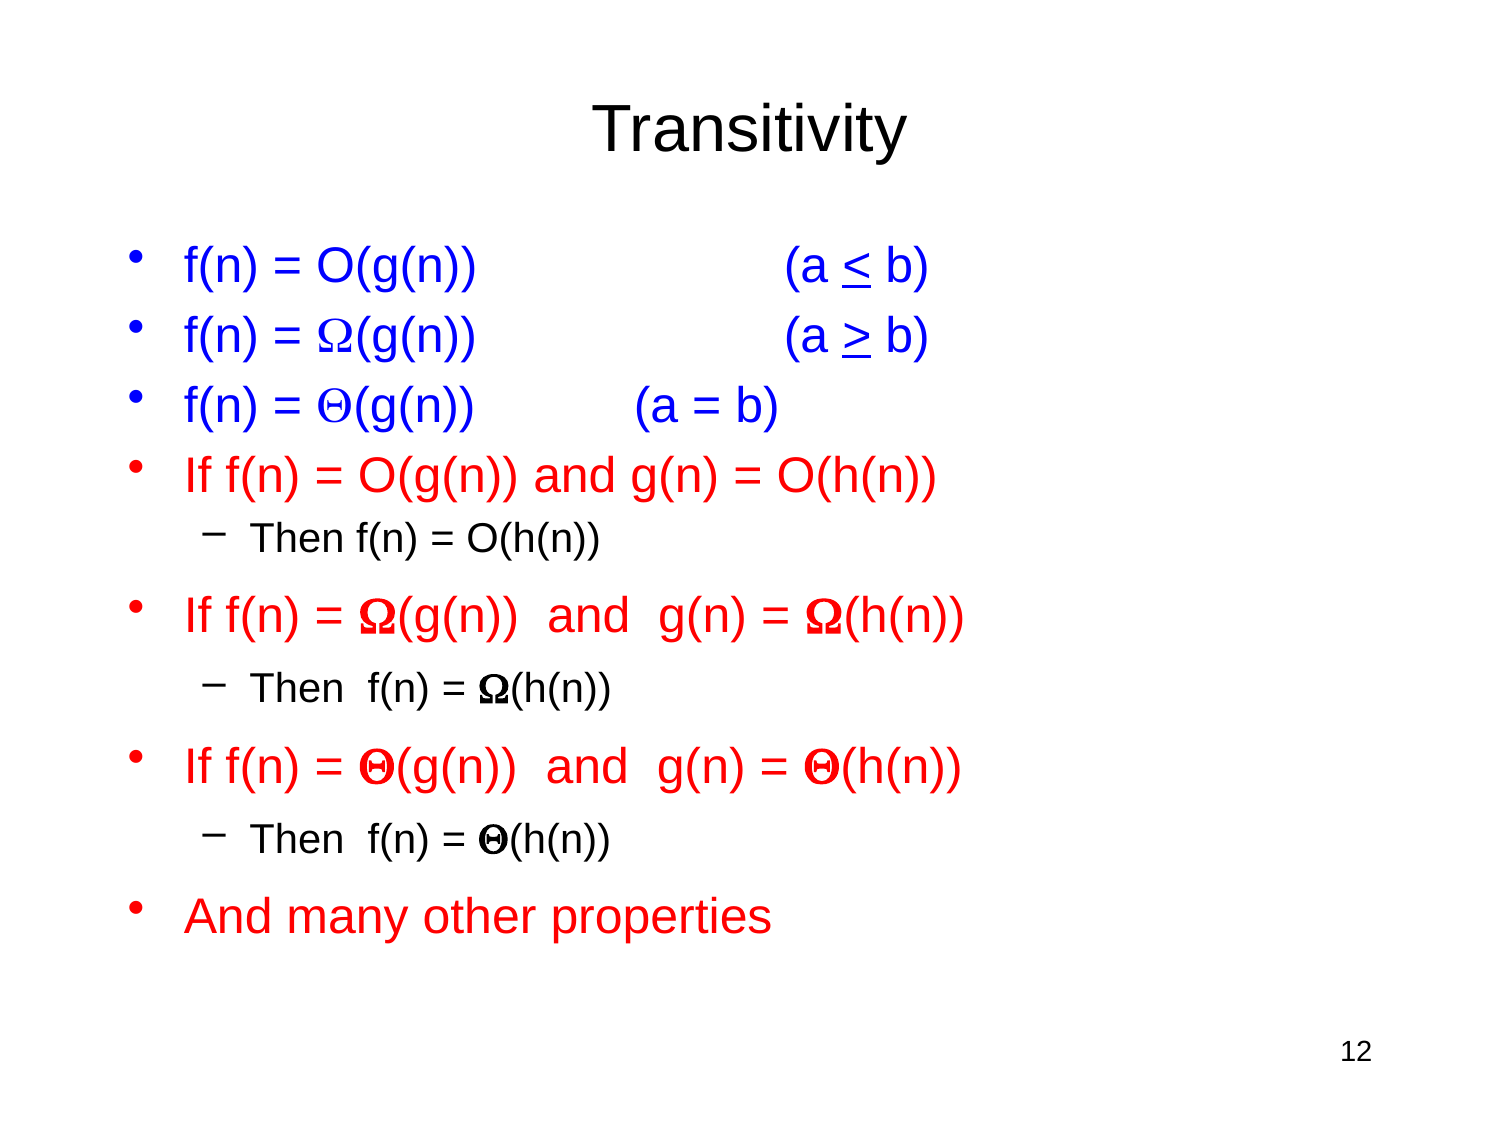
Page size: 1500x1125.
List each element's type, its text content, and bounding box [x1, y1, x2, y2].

slide_number 12 [1074, 1025, 1388, 1101]
list f(n) = O(g(n)) (a < b) f(n) = (g(n)) (a > b) f(n) = (g(n)) (a = b) If f(n) = O(g(n)) and g(n) = O(h(n)) Then f(n) = O(h(n)) If f(n) = (g(n)) and g(n) = (h(n)) Then f(n) = (h(n)) If f(n) = (g(n)) and g(n) = (h(n)) Then f(n) = (h(n)) And many other properties [112, 224, 1388, 1025]
title Transitivity [112, 62, 1388, 188]
